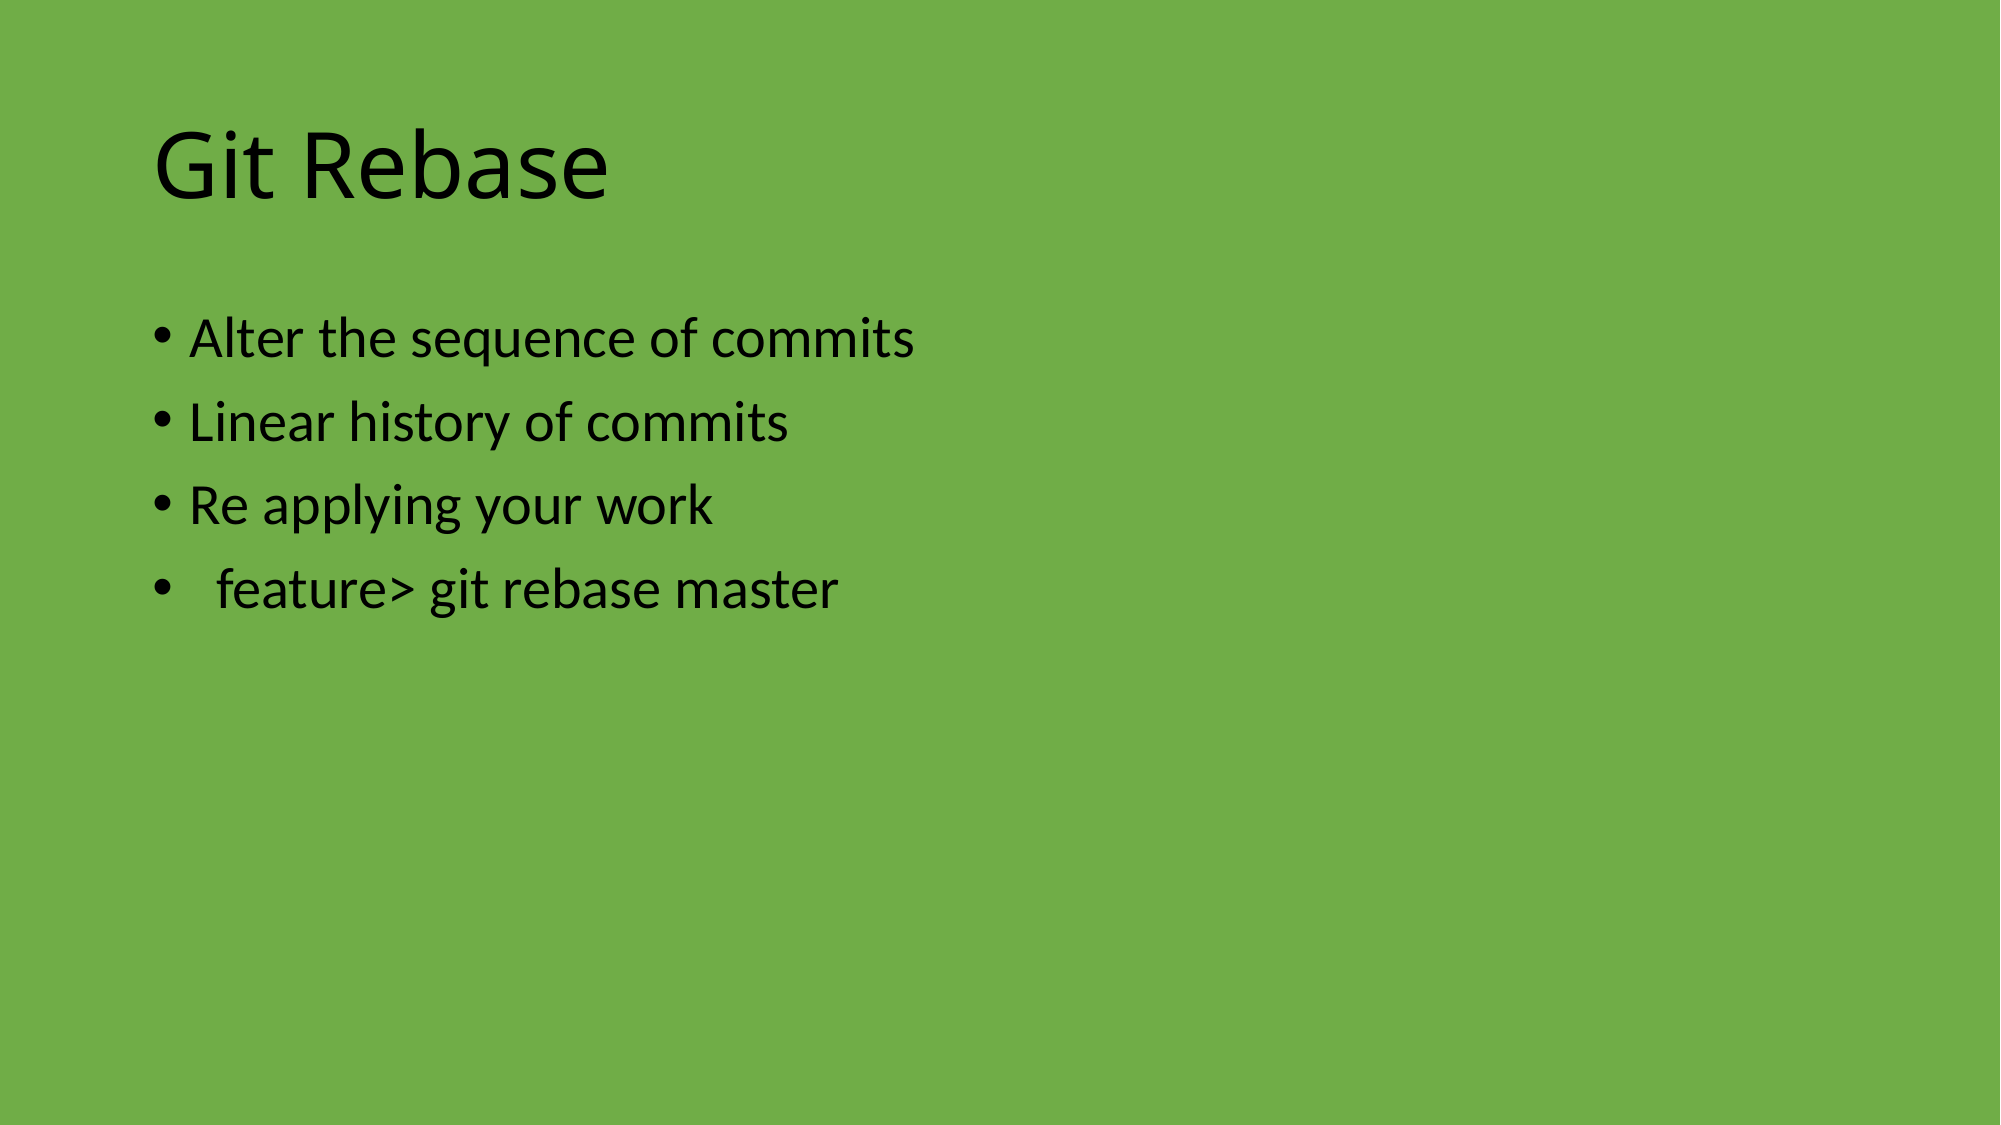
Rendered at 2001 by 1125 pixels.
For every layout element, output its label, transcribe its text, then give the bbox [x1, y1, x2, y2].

list Alter the sequence of commits Linear history of commits Re applying your work feature> git rebase master [137, 299, 1863, 1014]
title Git Rebase [137, 59, 1863, 278]
